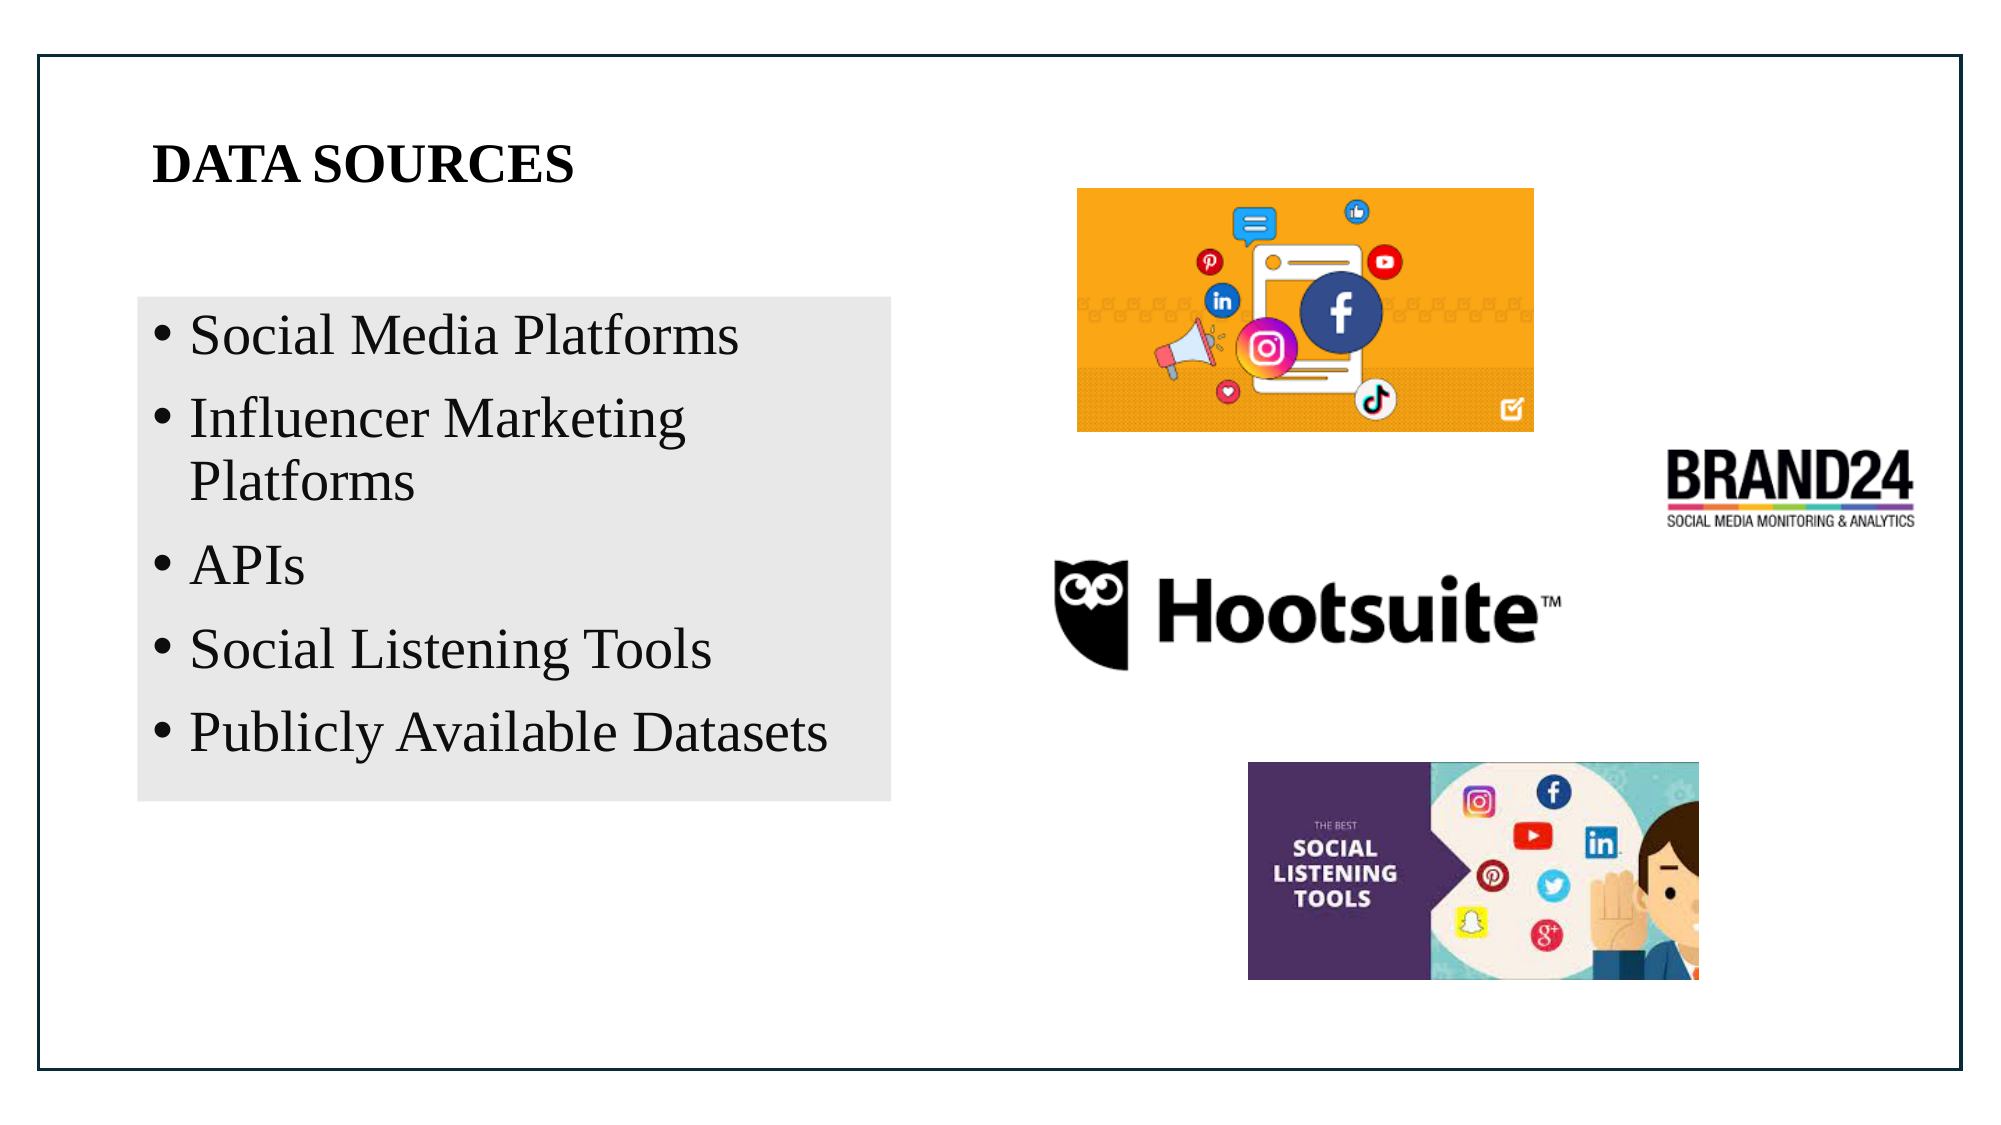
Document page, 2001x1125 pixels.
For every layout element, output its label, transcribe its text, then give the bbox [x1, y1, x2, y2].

title DATA SOURCES [137, 59, 1863, 278]
picture [1033, 517, 1578, 697]
list Social Media Platforms Influencer Marketing Platforms APIs Social Listening Tools Publicly Available Datasets [137, 296, 892, 802]
text_box [37, 54, 1963, 1071]
picture [1247, 761, 1699, 981]
picture [1650, 348, 1931, 630]
picture [1076, 187, 1535, 432]
